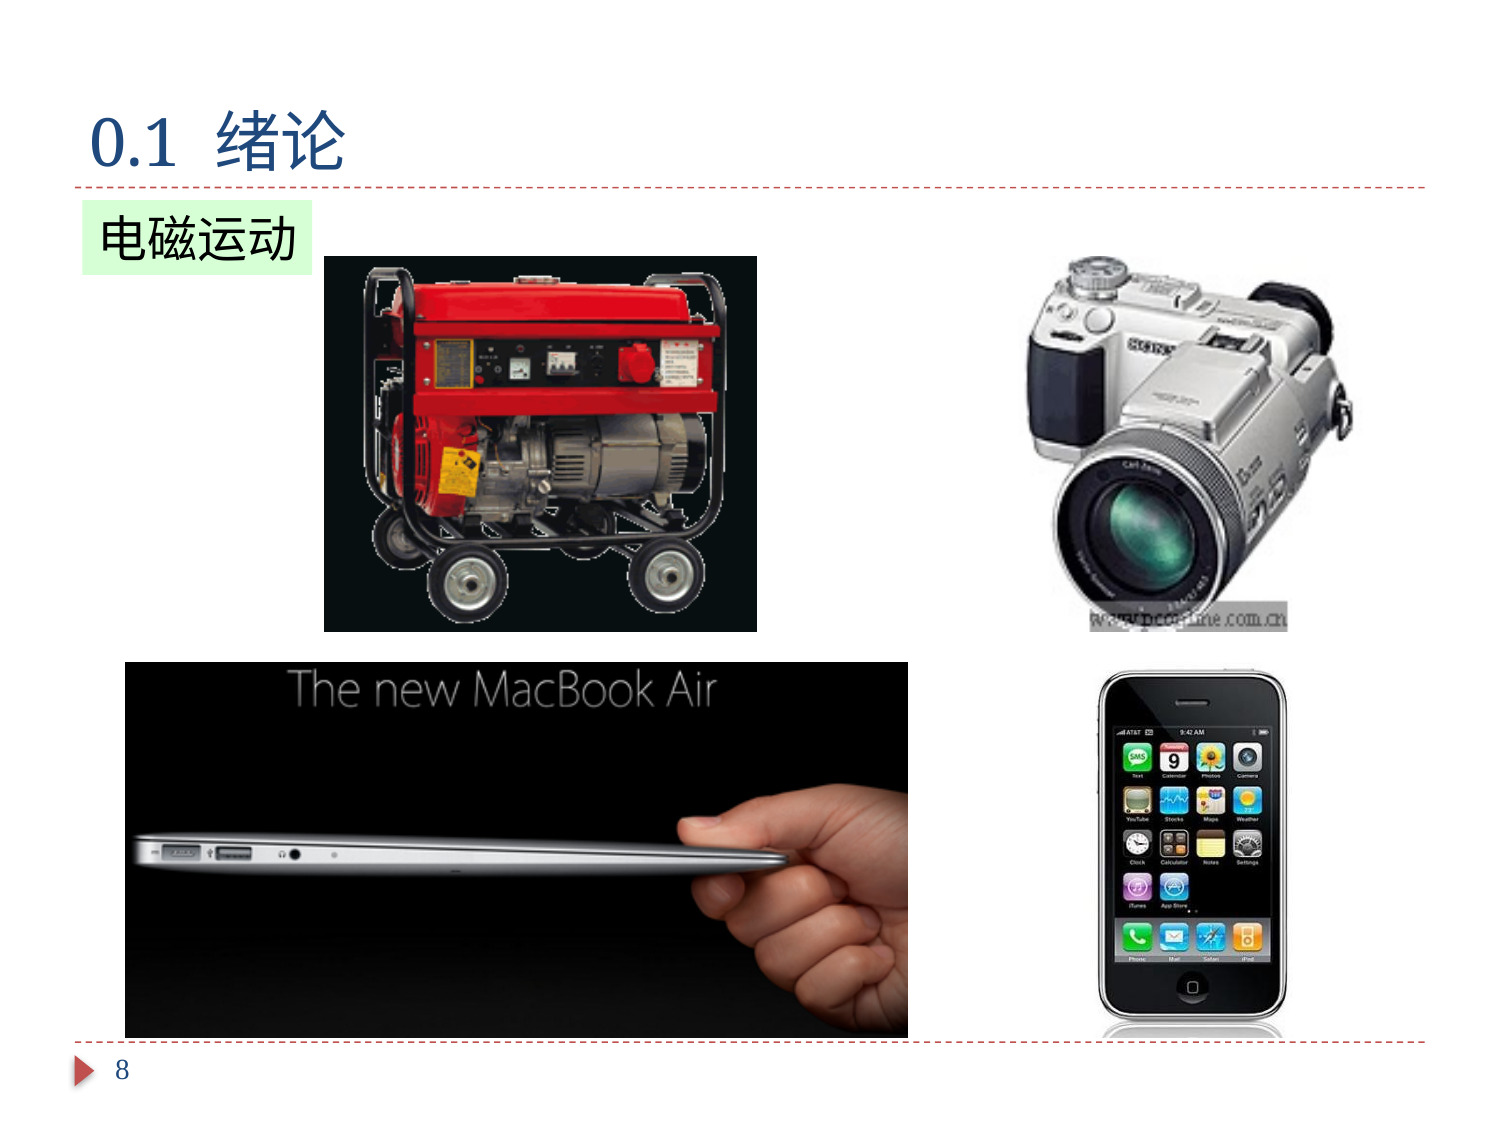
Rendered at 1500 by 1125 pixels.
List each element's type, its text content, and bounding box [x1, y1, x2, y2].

picture [324, 255, 757, 632]
title 0.1 绪论 [75, 24, 1425, 188]
picture [124, 662, 909, 1038]
picture [1018, 256, 1363, 632]
picture [1081, 662, 1300, 1038]
text_box 电磁运动 [82, 200, 313, 275]
slide_number 8 [100, 1042, 426, 1103]
